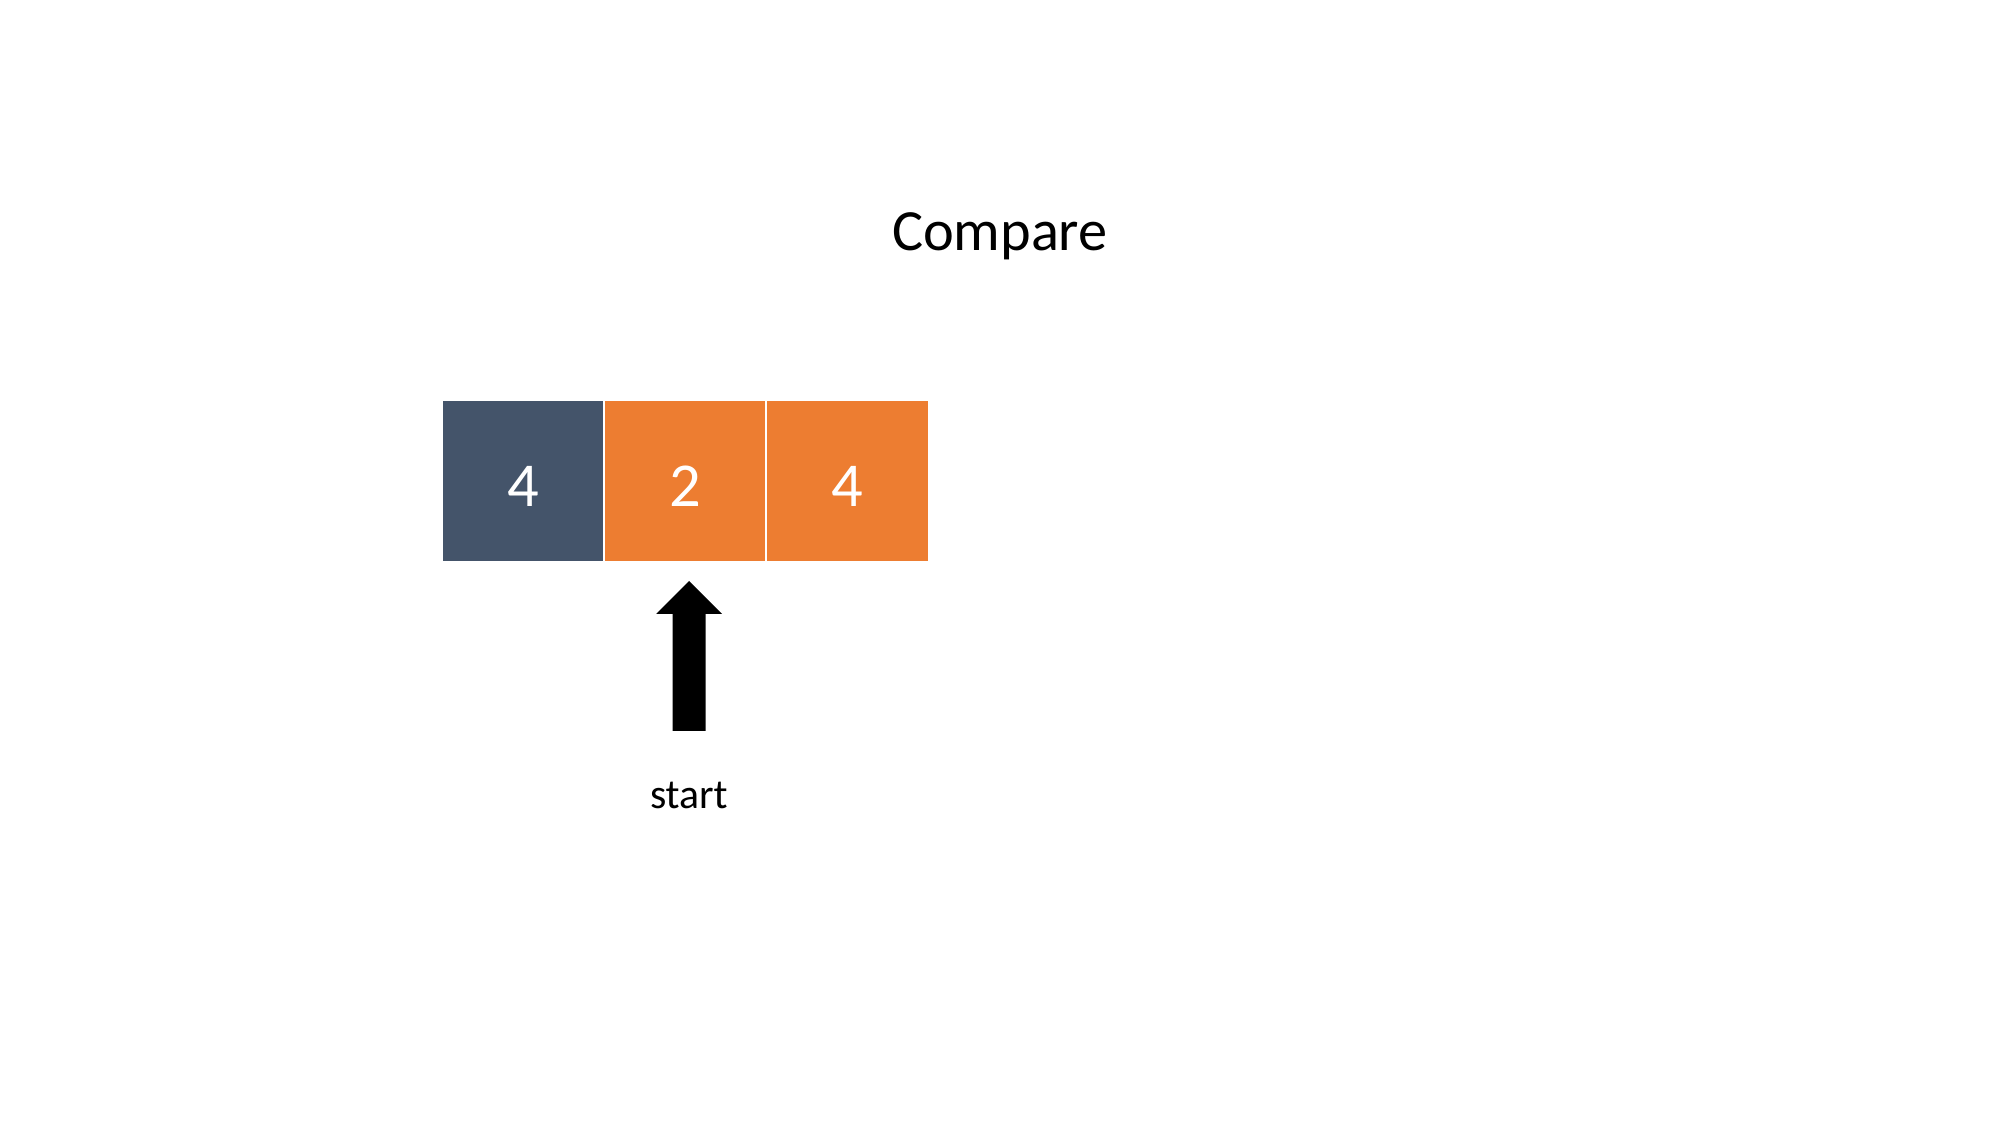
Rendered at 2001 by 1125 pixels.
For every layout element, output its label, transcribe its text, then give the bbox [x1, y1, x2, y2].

text_box [653, 579, 725, 732]
text_box 2 [603, 399, 765, 563]
text_box start [635, 759, 743, 825]
text_box Compare [877, 184, 1123, 270]
text_box 4 [765, 399, 930, 563]
text_box 4 [441, 399, 603, 563]
